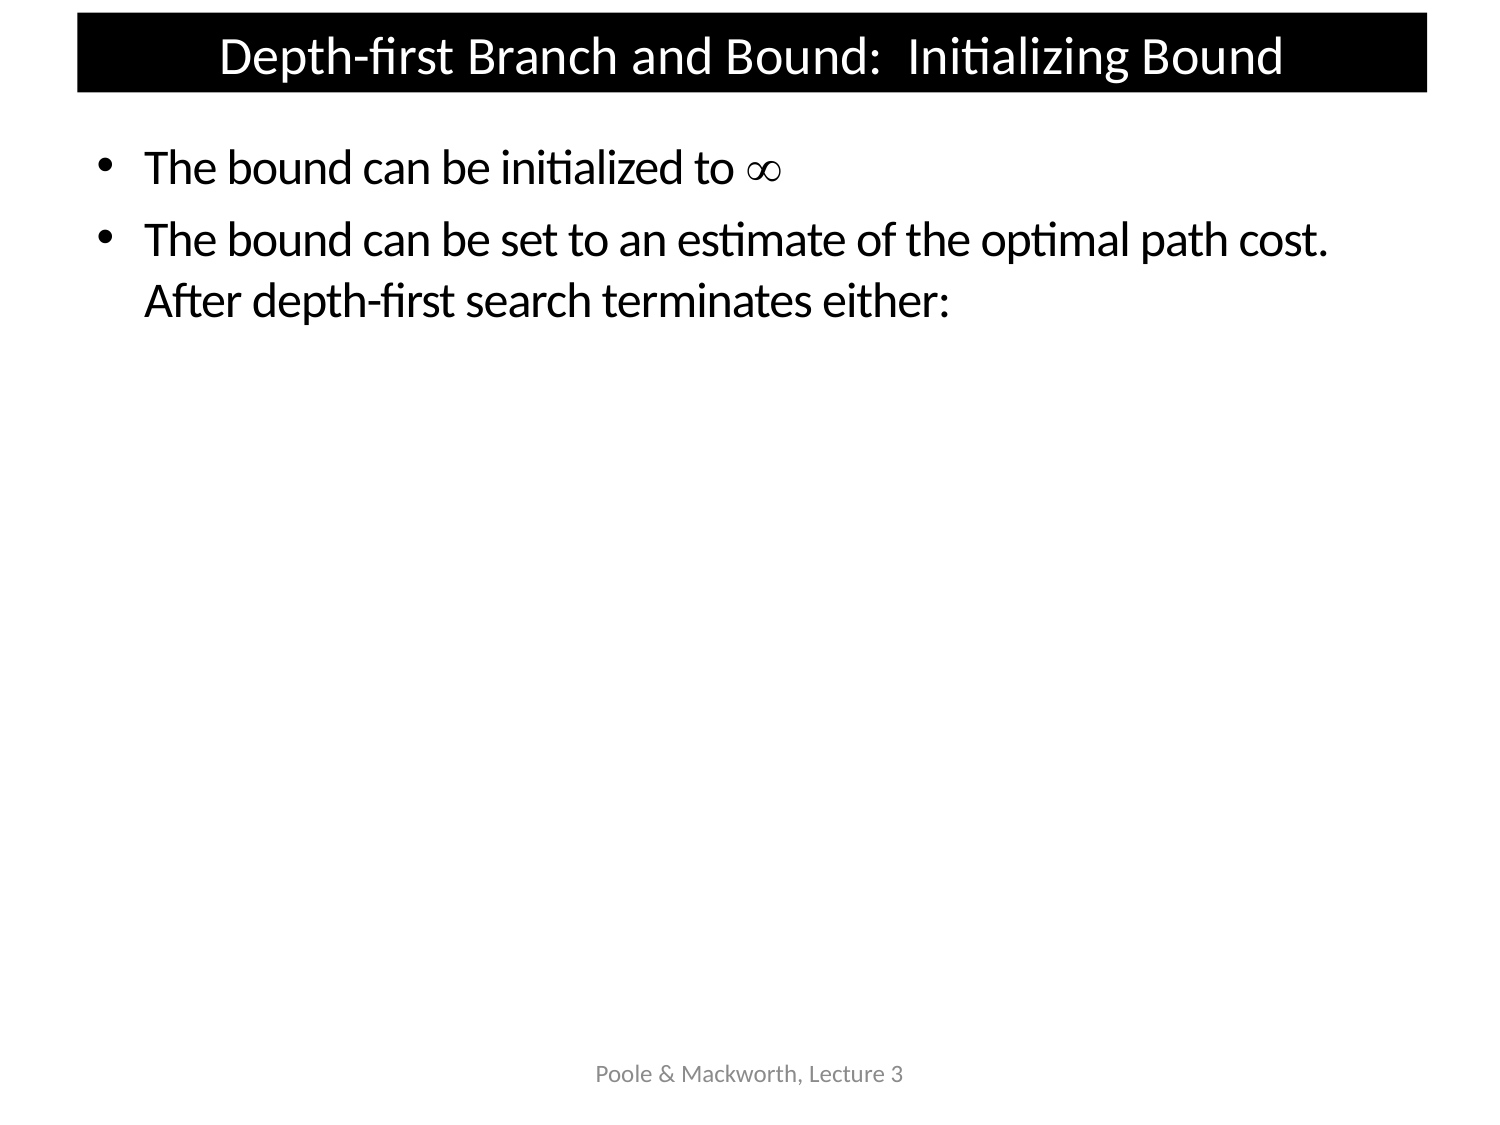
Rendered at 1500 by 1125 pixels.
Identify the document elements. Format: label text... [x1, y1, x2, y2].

title Depth-first Branch and Bound: Initializing Bound [77, 12, 1428, 93]
footer Poole & Mackworth, Lecture 3 [512, 1042, 988, 1103]
list The bound can be initialized to  The bound can be set to an estimate of the optimal path cost. After depth-first search terminates either: [81, 125, 1432, 988]
